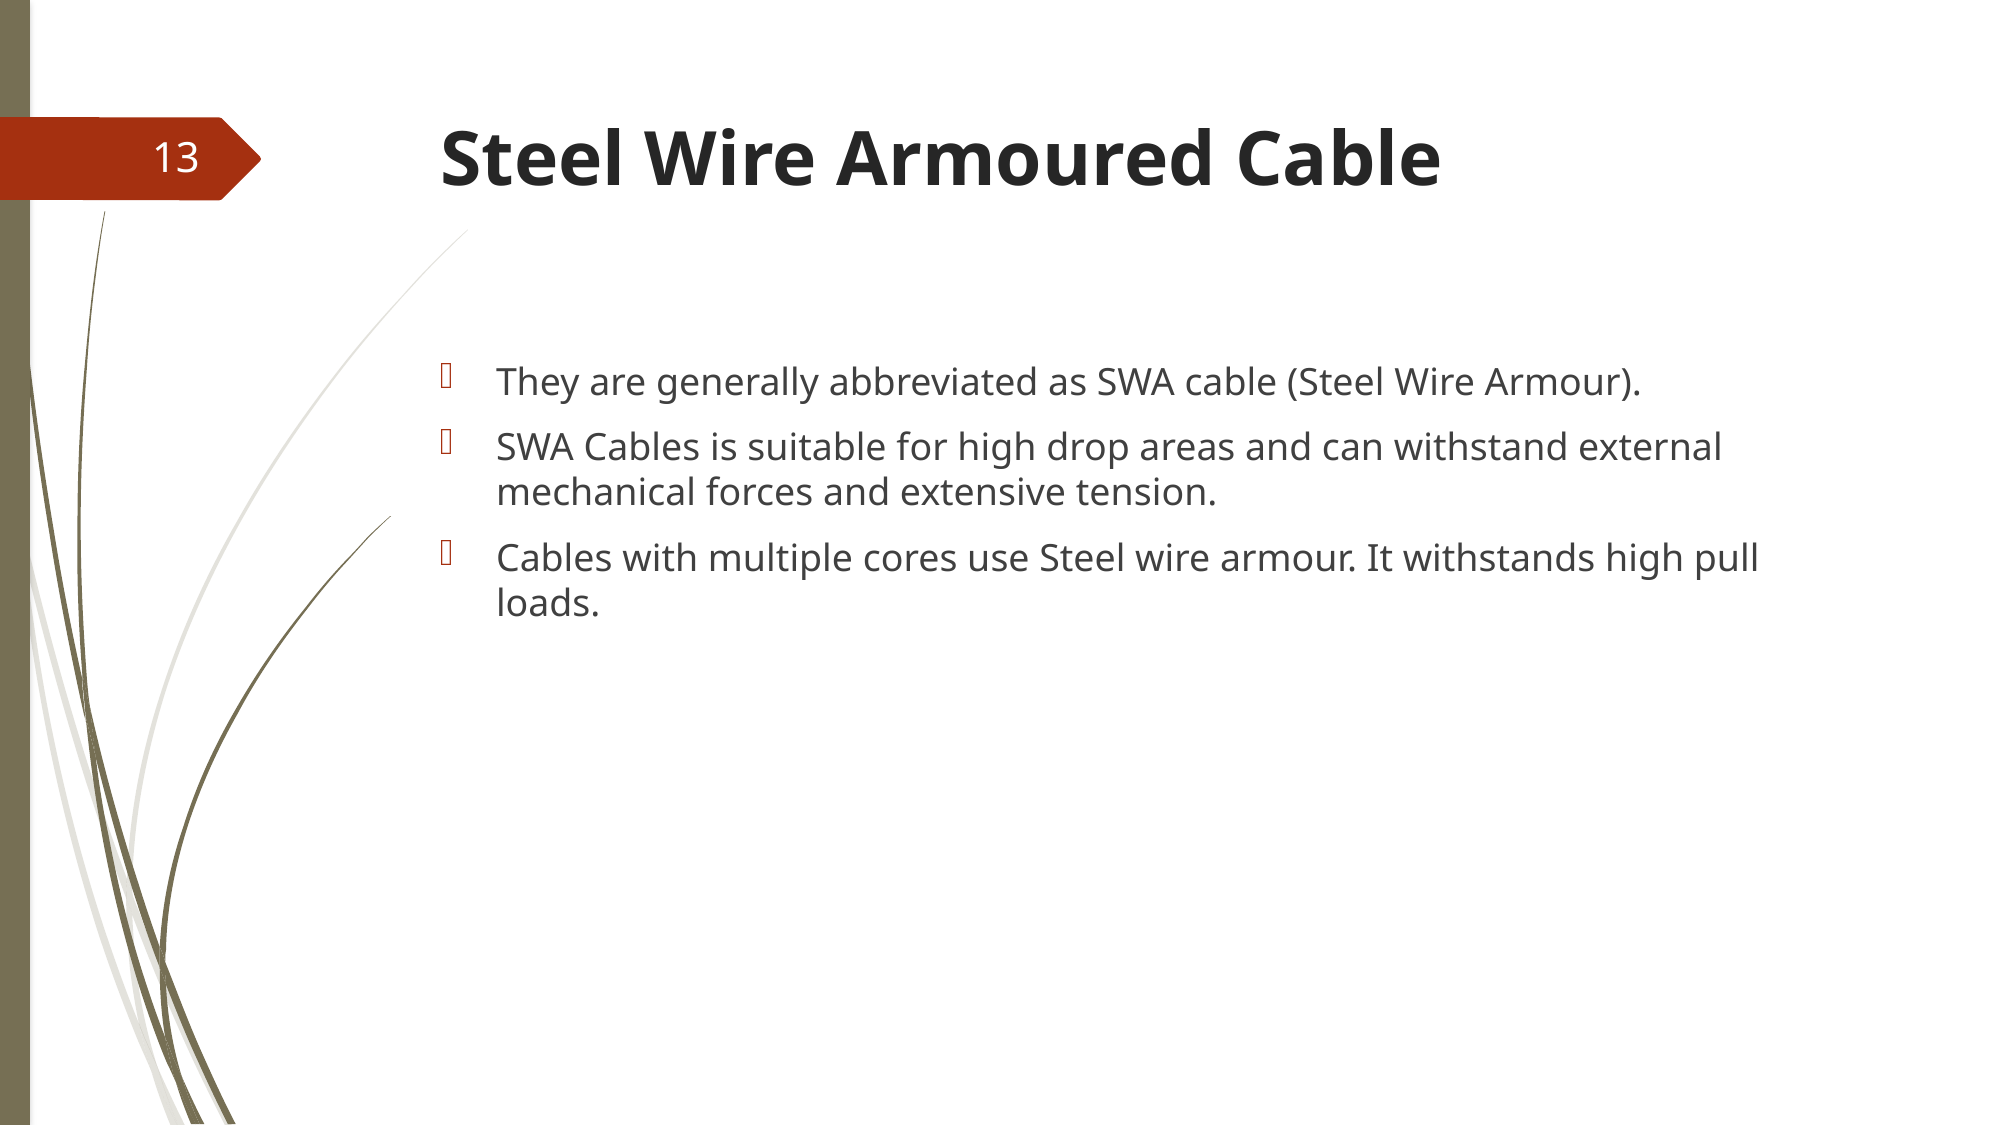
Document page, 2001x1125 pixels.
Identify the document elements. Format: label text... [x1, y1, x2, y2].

title Steel Wire Armoured Cable [425, 102, 1888, 313]
list They are generally abbreviated as SWA cable (Steel Wire Armour). SWA Cables is suitable for high drop areas and can withstand external mechanical forces and extensive tension. Cables with multiple cores use Steel wire armour. It withstands high pull loads. [424, 350, 1888, 970]
slide_number 13 [87, 129, 216, 190]
